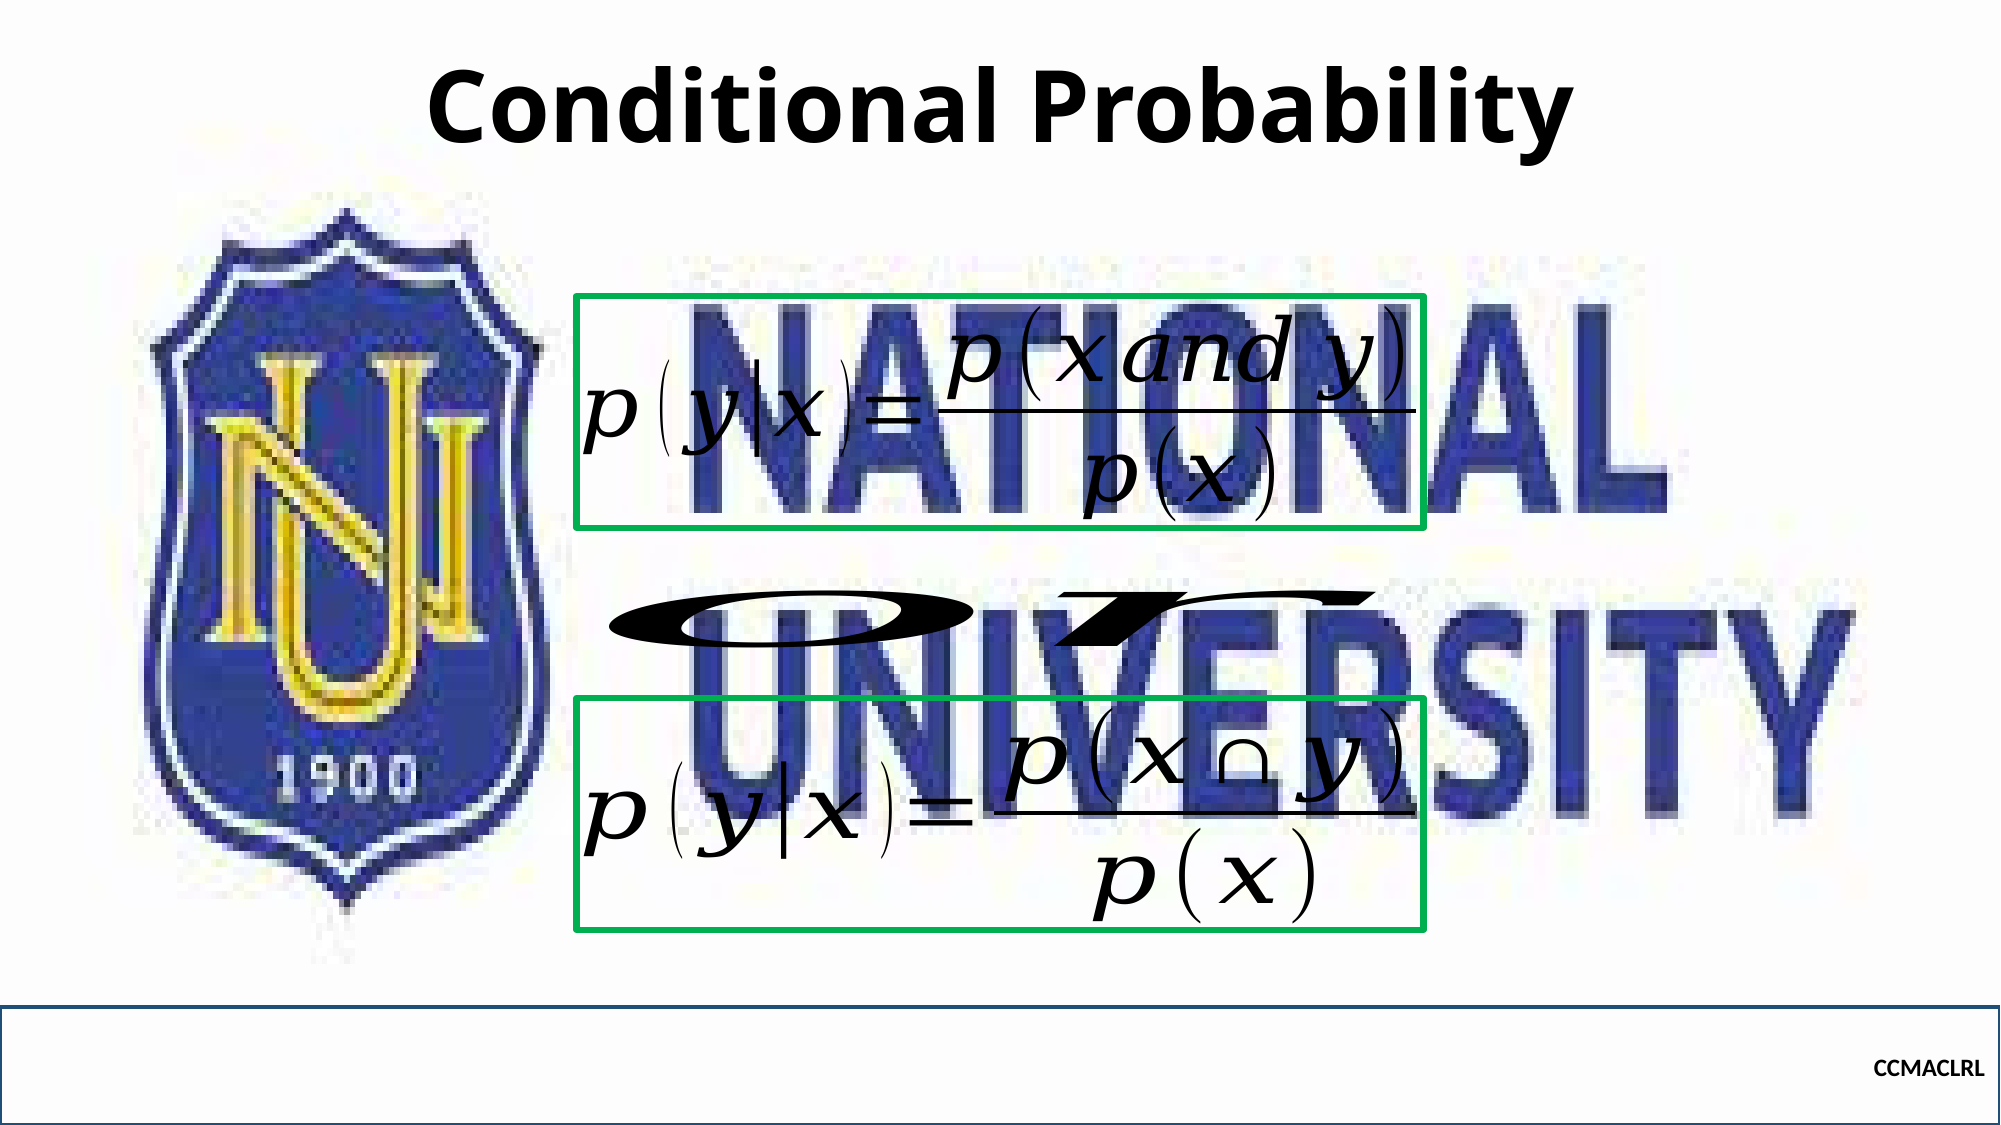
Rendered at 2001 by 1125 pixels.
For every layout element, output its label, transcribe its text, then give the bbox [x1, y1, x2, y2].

text_box Conditional Probability [75, 53, 1925, 172]
picture [0, 0, 2000, 1007]
footer CCMACLRL [0, 1007, 2000, 1125]
